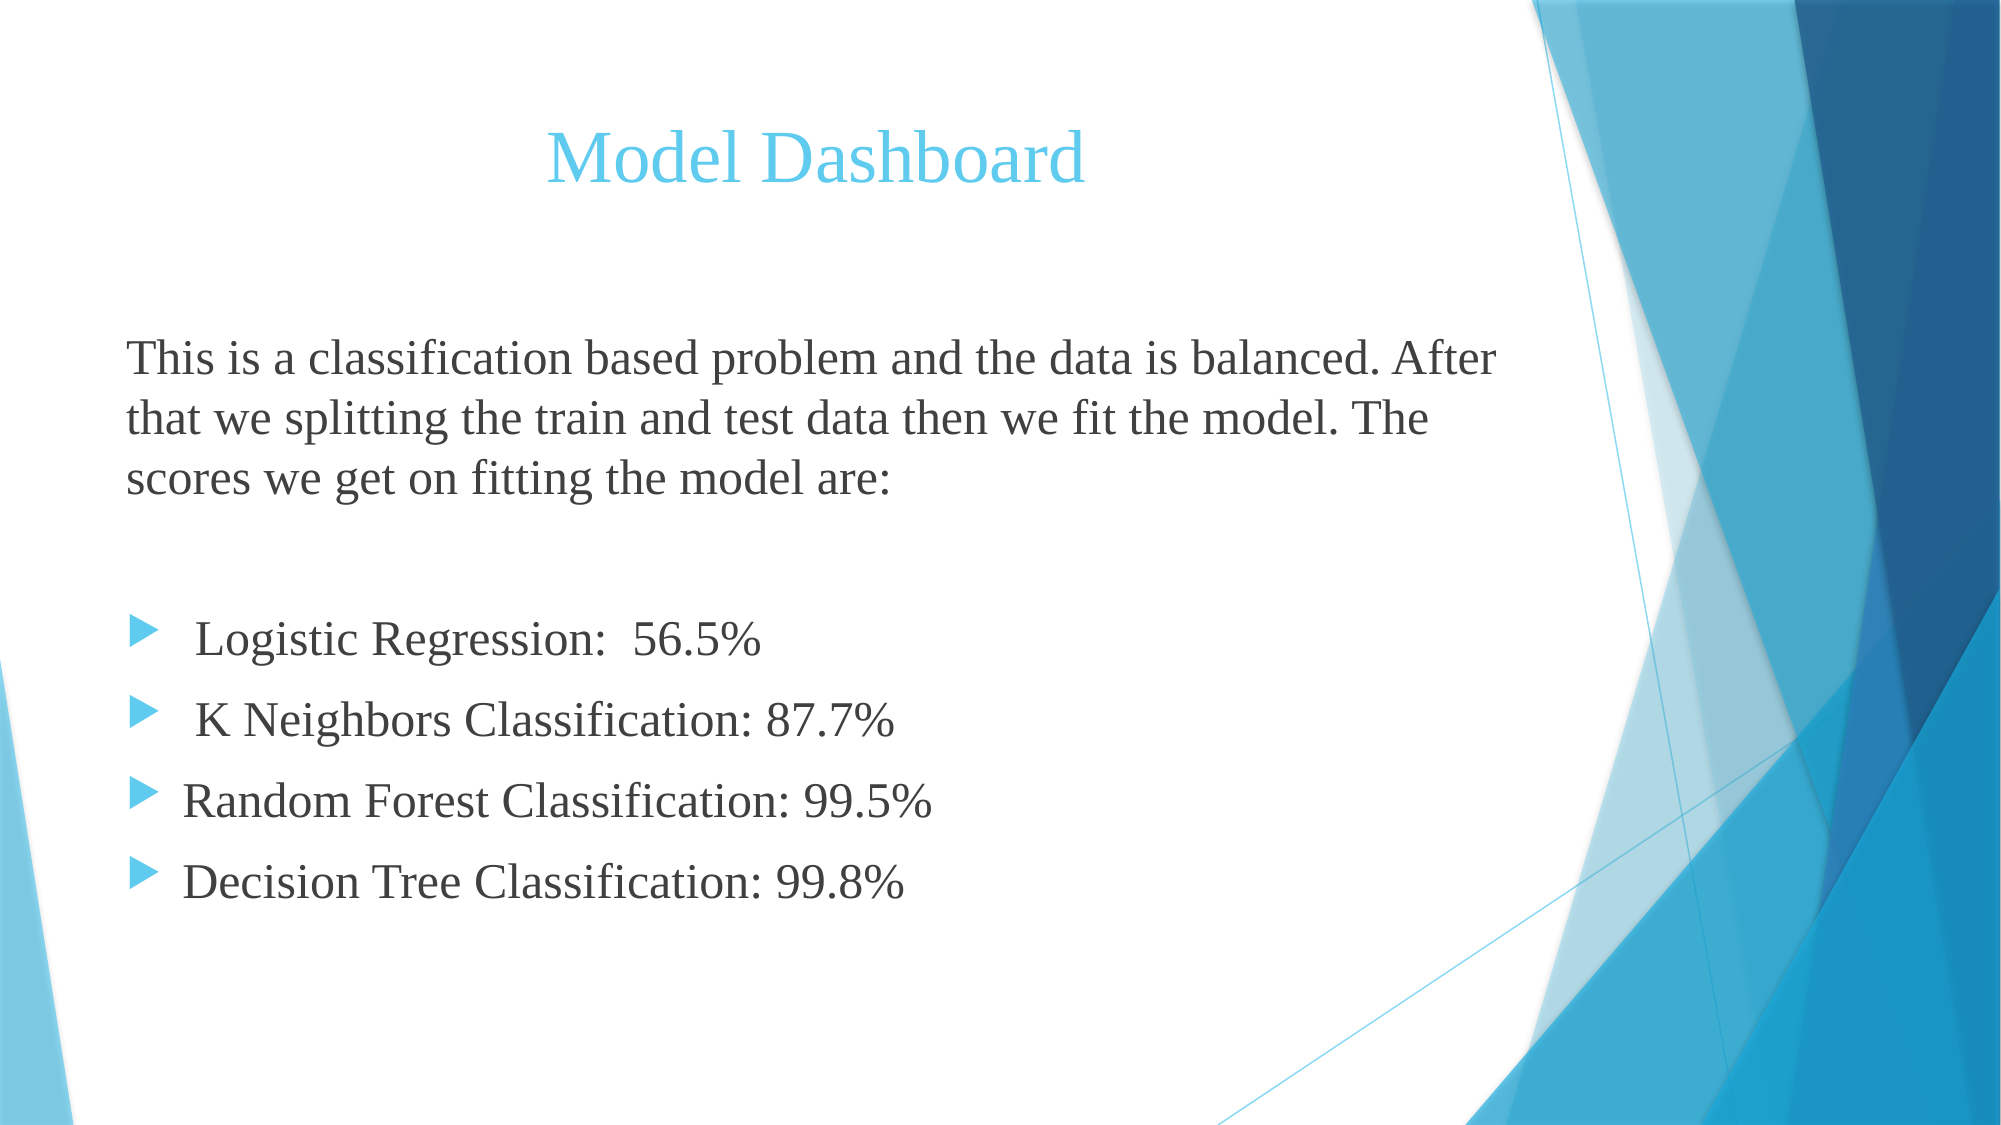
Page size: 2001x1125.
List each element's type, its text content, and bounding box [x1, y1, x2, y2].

list This is a classification based problem and the data is balanced. After that we splitting the train and test data then we fit the model. The scores we get on fitting the model are: Logistic Regression: 56.5% K Neighbors Classification: 87.7% Random Forest Classification: 99.5% Decision Tree Classification: 99.8% [111, 316, 1522, 991]
title Model Dashboard [111, 99, 1522, 316]
